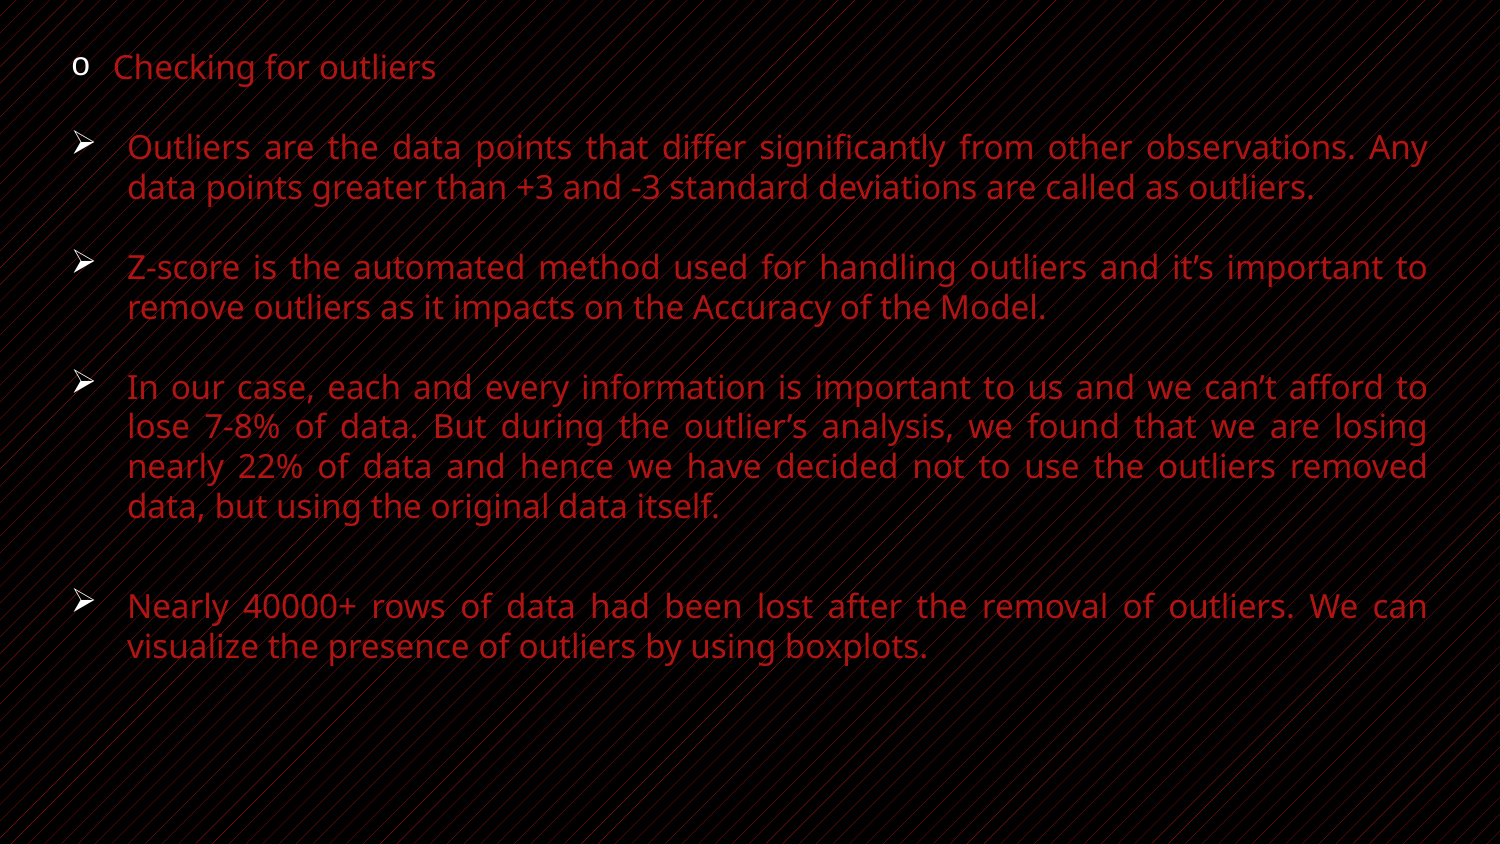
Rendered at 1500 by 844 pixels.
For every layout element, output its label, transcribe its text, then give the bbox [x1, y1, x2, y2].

subtitle Checking for outliers Outliers are the data points that differ significantly from other observations. Any data points greater than +3 and -3 standard deviations are called as outliers. Z-score is the automated method used for handling outliers and it’s important to remove outliers as it impacts on the Accuracy of the Model. In our case, each and every information is important to us and we can’t afford to lose 7-8% of data. But during the outlier’s analysis, we found that we are losing nearly 22% of data and hence we have decided not to use the outliers removed data, but using the original data itself. Nearly 40000+ rows of data had been lost after the removal of outliers. We can visualize the presence of outliers by using boxplots. [55, 31, 1446, 803]
